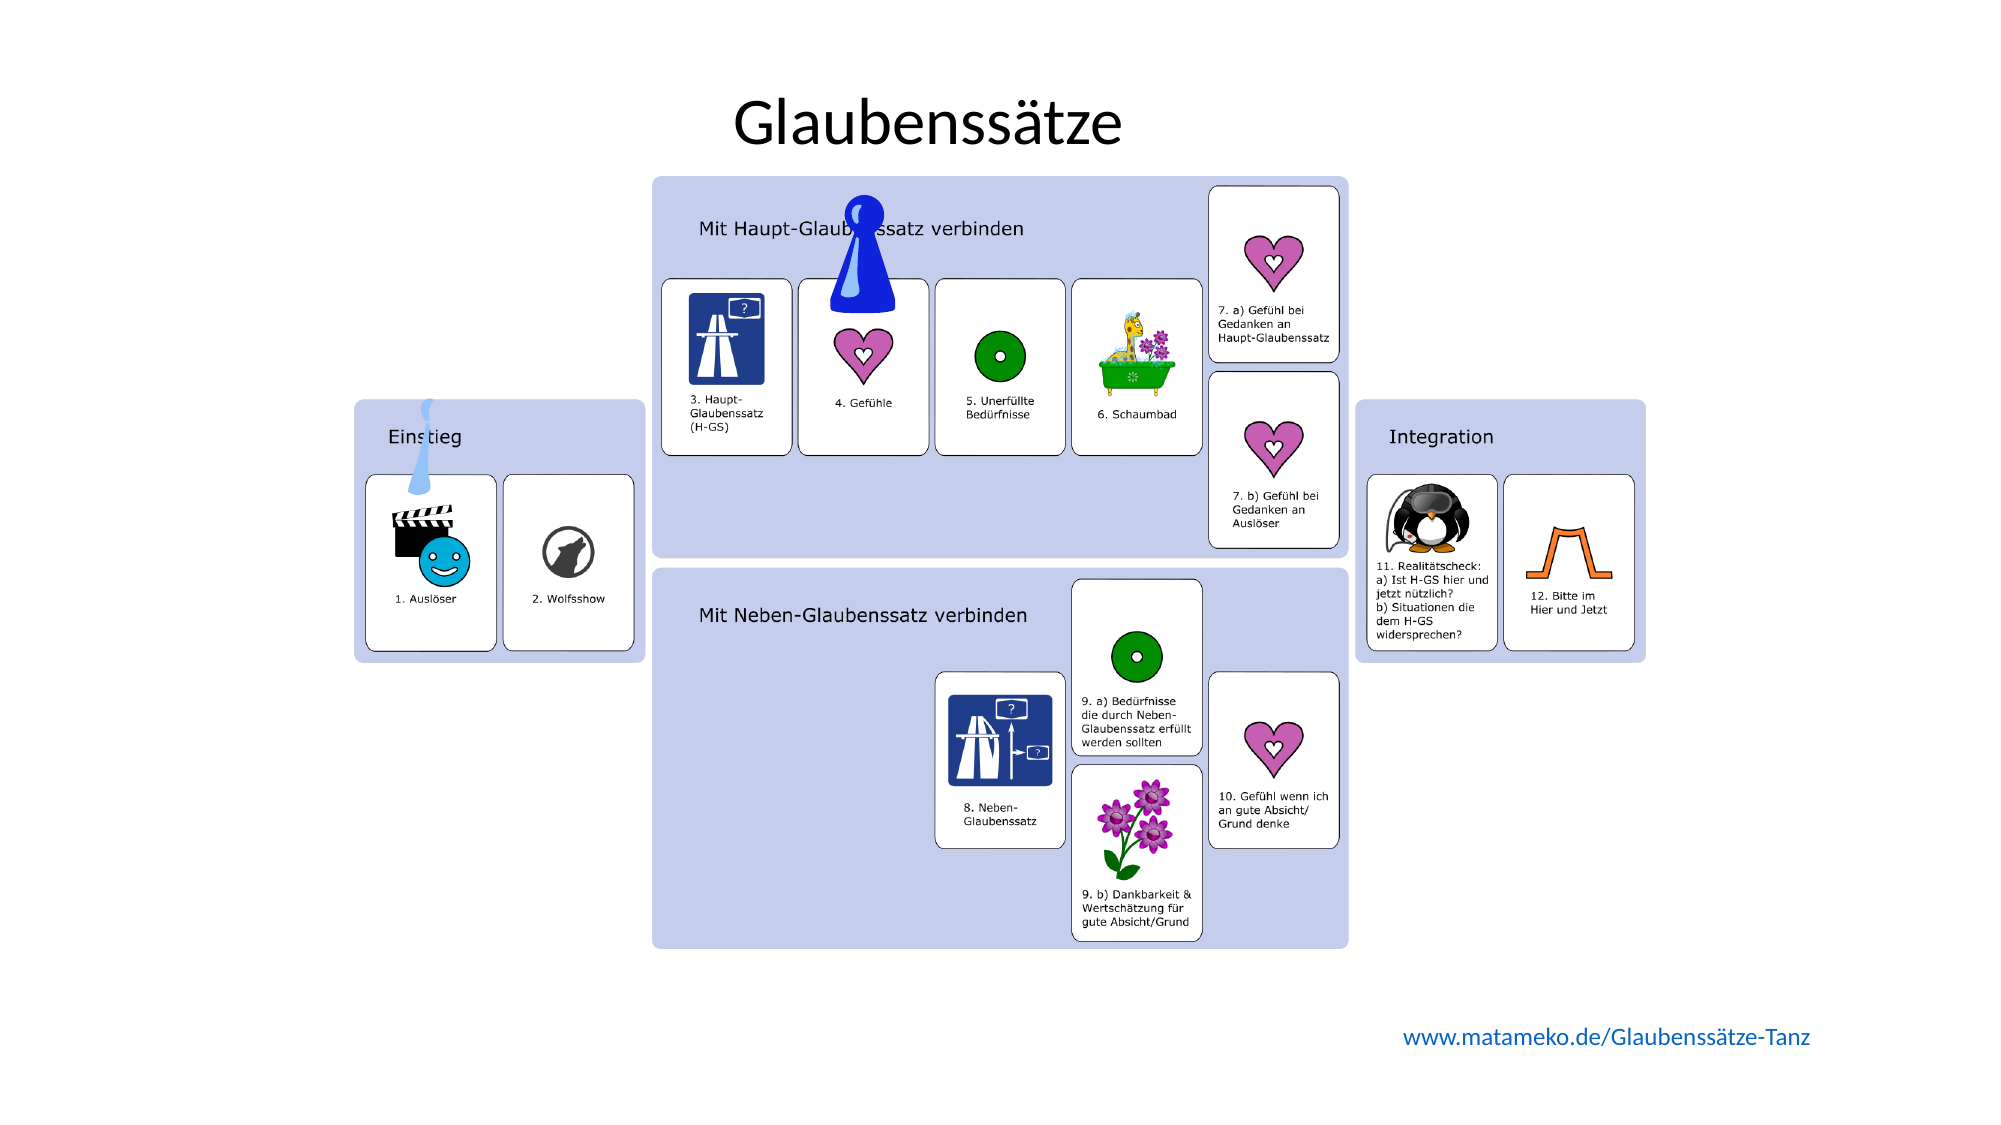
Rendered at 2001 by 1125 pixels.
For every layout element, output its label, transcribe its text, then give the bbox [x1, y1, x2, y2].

text_box www.matameko.de/Glaubenssätze-Tanz [1388, 1013, 1827, 1059]
text_box Glaubenssätze [718, 70, 1140, 166]
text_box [830, 194, 896, 314]
picture [354, 176, 1646, 949]
